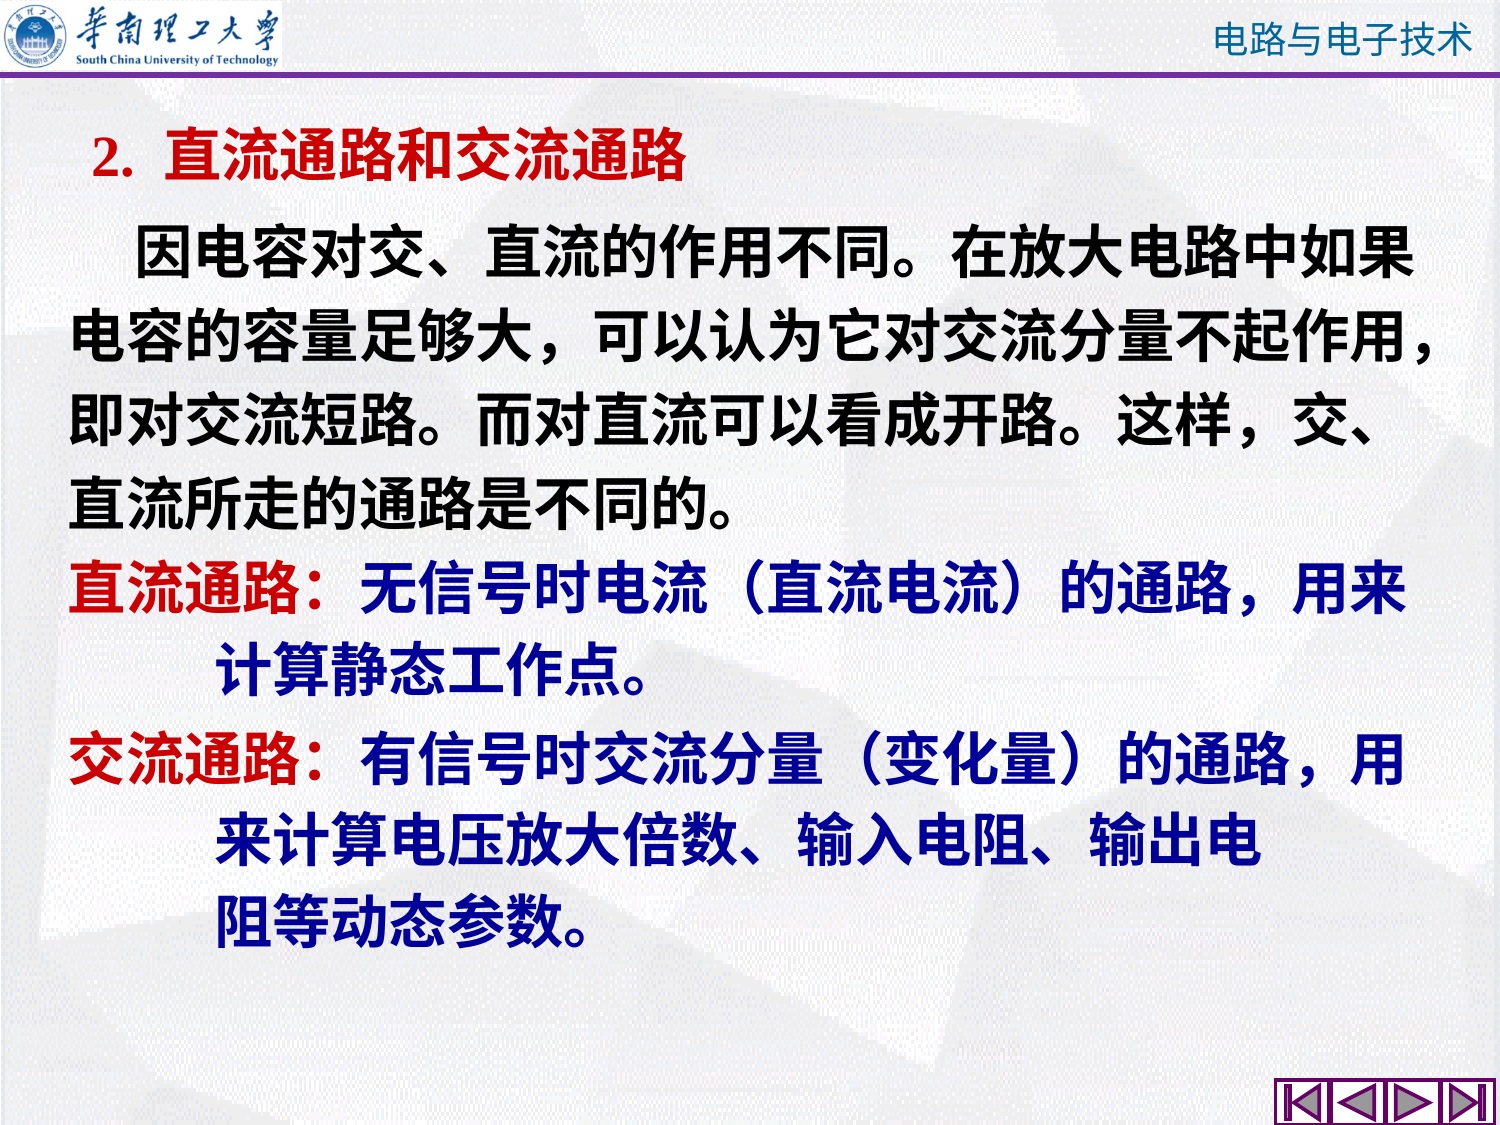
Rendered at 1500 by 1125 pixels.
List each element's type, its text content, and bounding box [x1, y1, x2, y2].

text_box 直流通路：无信号时电流（直流电流）的通路，用来 计算静态工作点。 [53, 543, 1464, 710]
picture [1, 78, 1500, 1125]
title 2. 直流通路和交流通路 [76, 118, 889, 193]
text_box 交流通路：有信号时交流分量（变化量）的通路，用 来计算电压放大倍数、输入电阻、输出电 阻等动态参数。 [53, 714, 1464, 963]
picture [1, 0, 1500, 72]
text_box 因电容对交、直流的作用不同。在放大电路中如果电容的容量足够大，可以认为它对交流分量不起作用，即对交流短路。而对直流可以看成开路。这样，交、直流所走的通路是不同的。 [53, 193, 1447, 543]
